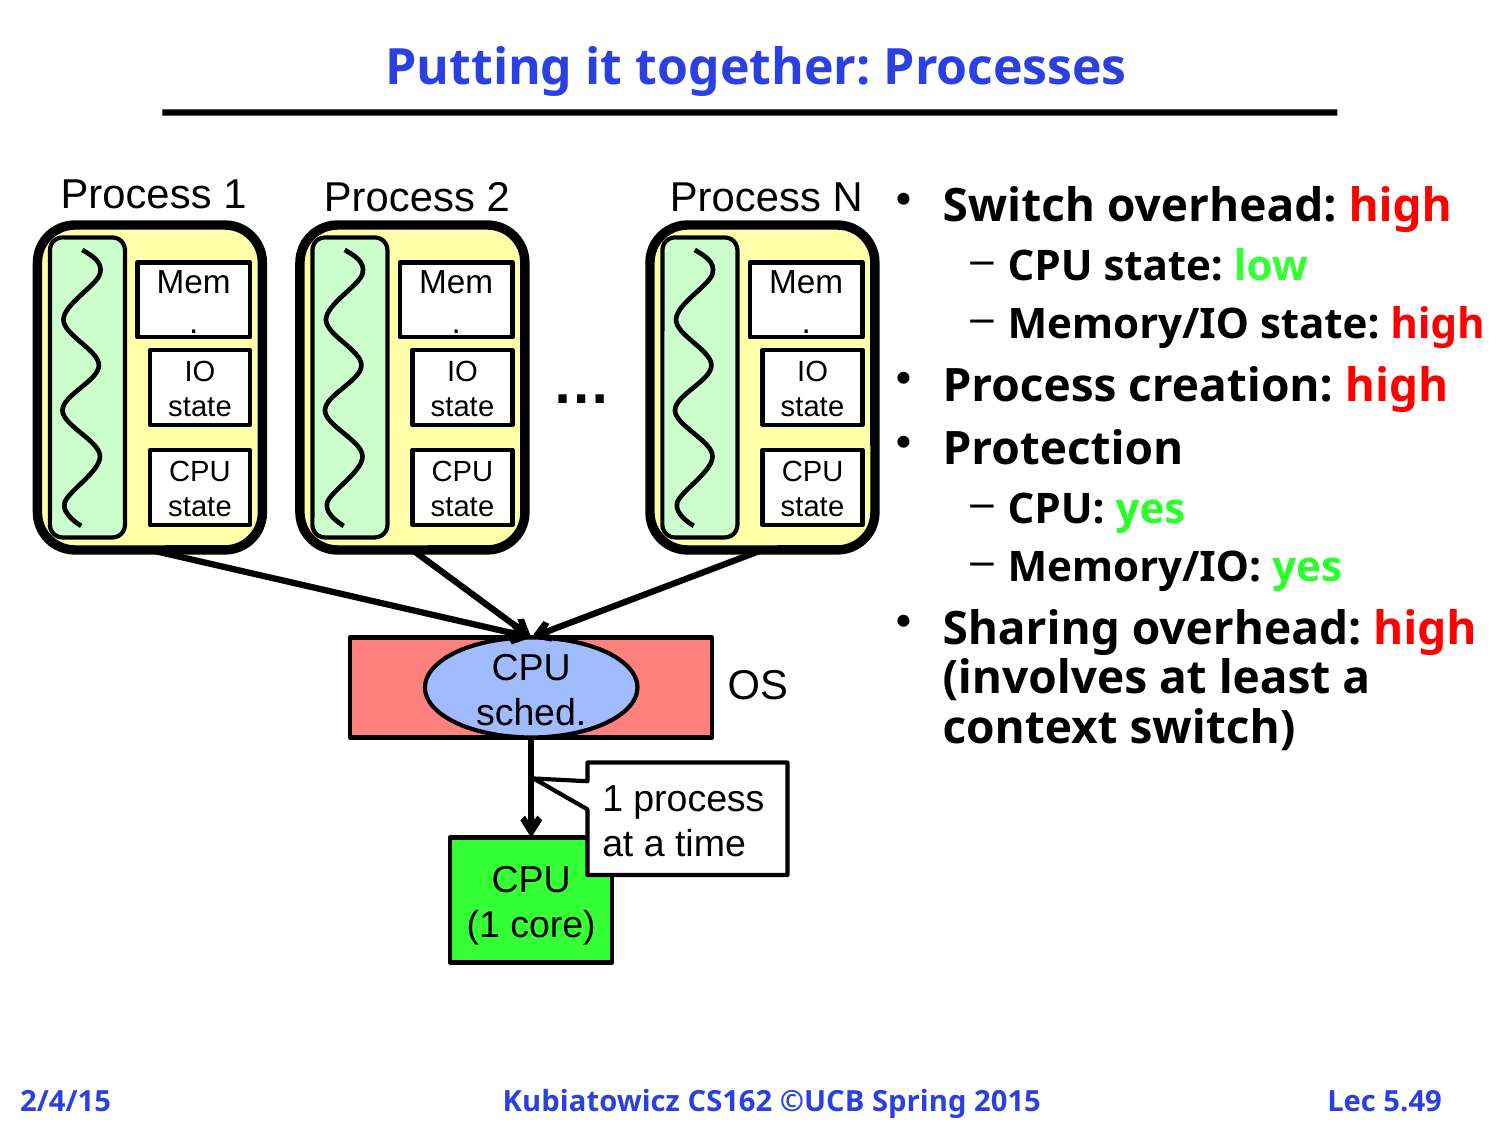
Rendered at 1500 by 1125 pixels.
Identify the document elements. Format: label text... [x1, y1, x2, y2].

title Putting it together: Processes [50, 24, 1463, 113]
text_box [349, 647, 516, 738]
text_box Process N [655, 162, 878, 227]
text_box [149, 549, 532, 638]
list Switch overhead: high CPU state: low Memory/IO state: high Process creation: high Protection CPU: yes Memory/IO: yes Sharing overhead: high (involves at least a context switch) [881, 174, 1500, 813]
text_box … [538, 337, 627, 423]
text_box Process 1 [45, 159, 262, 224]
text_box Process 2 [309, 162, 525, 224]
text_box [37, 224, 263, 551]
text_box 1 process at a time [535, 762, 788, 876]
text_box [532, 549, 763, 638]
text_box CPU sched. [424, 646, 638, 738]
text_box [299, 224, 526, 551]
text_box [546, 647, 713, 738]
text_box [649, 224, 876, 551]
text_box CPU (1 core) [449, 837, 613, 963]
text_box OS [712, 650, 803, 715]
